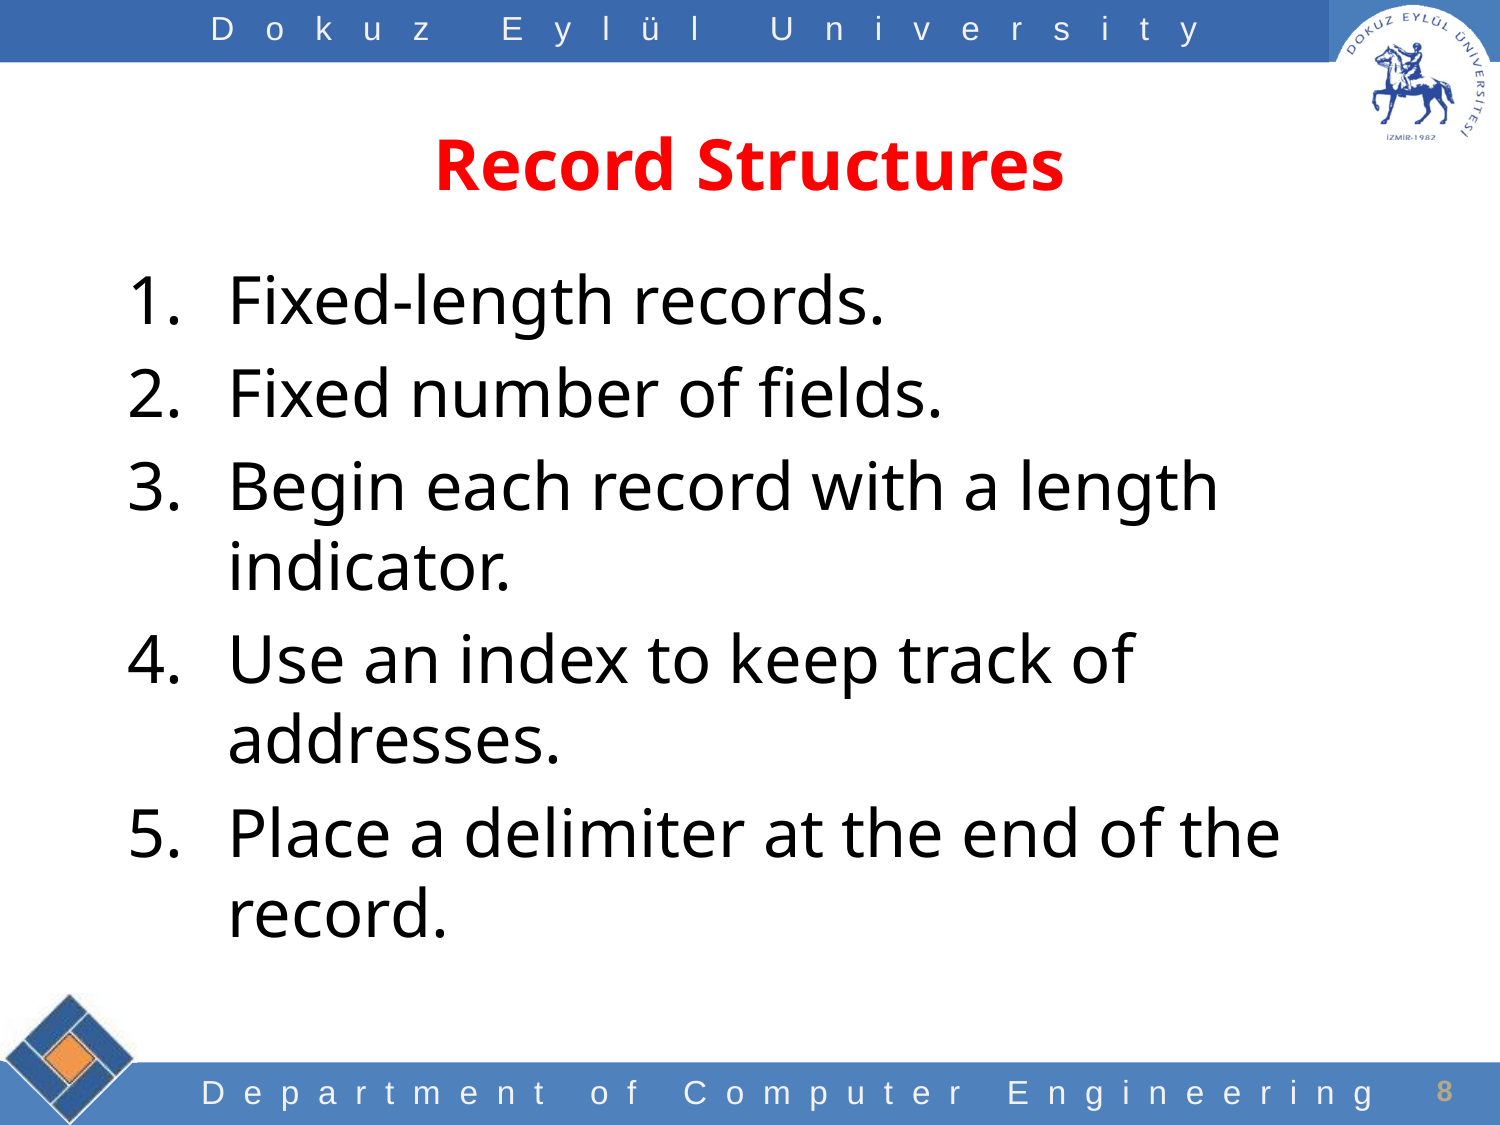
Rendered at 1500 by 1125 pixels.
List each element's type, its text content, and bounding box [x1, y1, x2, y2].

picture [0, 993, 138, 1124]
title Record Structures [112, 112, 1388, 213]
picture [1329, 0, 1500, 149]
slide_number 8 [1421, 1065, 1500, 1125]
list Fixed-length records. Fixed number of fields. Begin each record with a length indicator. Use an index to keep track of addresses. Place a delimiter at the end of the record. [112, 249, 1388, 1000]
